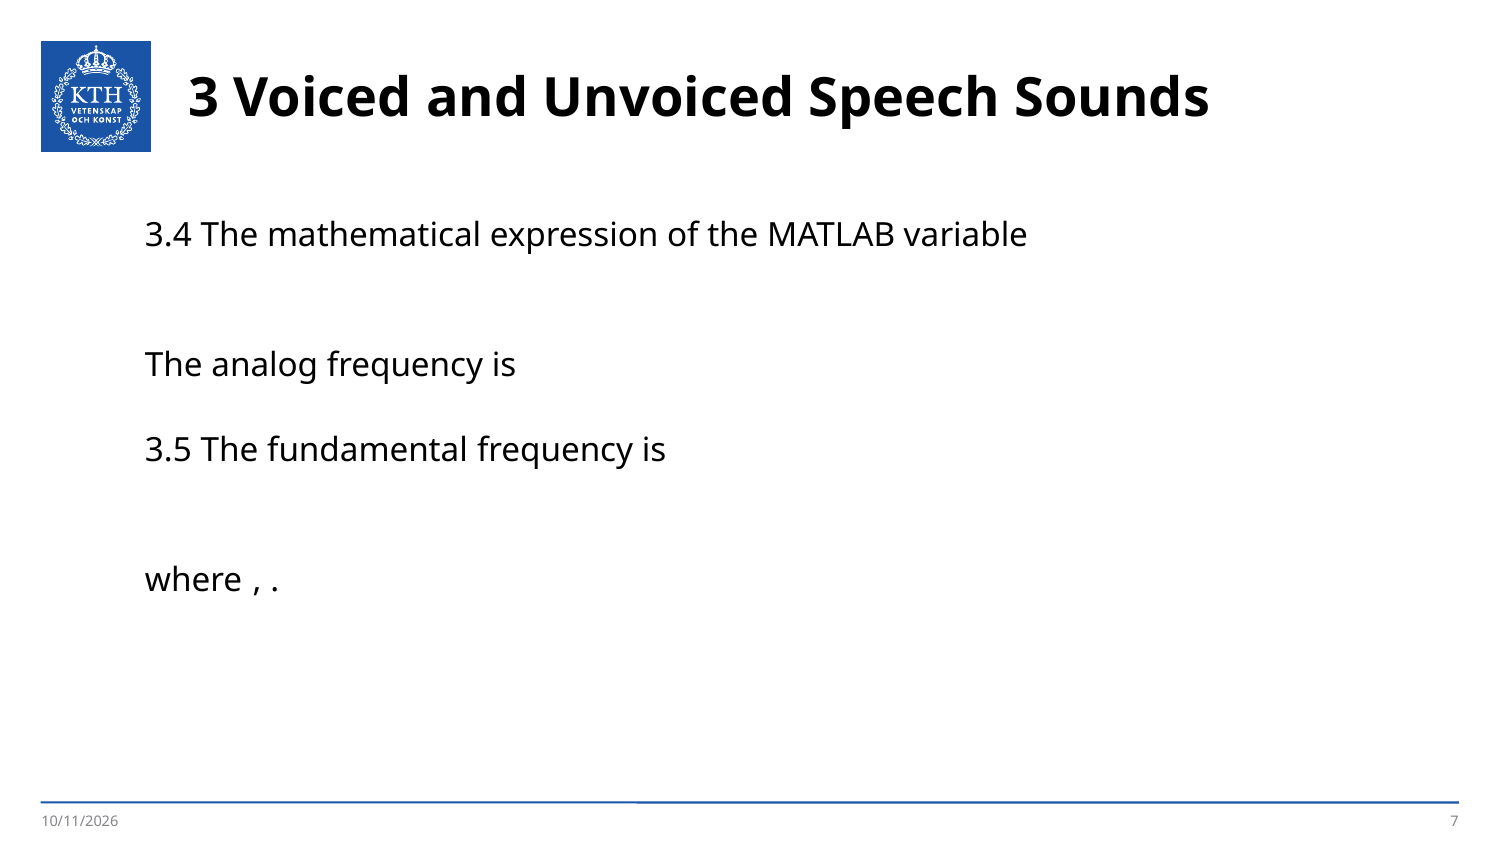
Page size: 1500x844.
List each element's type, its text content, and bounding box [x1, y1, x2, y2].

text_box [1121, 811, 1459, 831]
text_box [41, 811, 379, 831]
text_box 3 Voiced and Unvoiced Speech Sounds [173, 41, 1413, 152]
